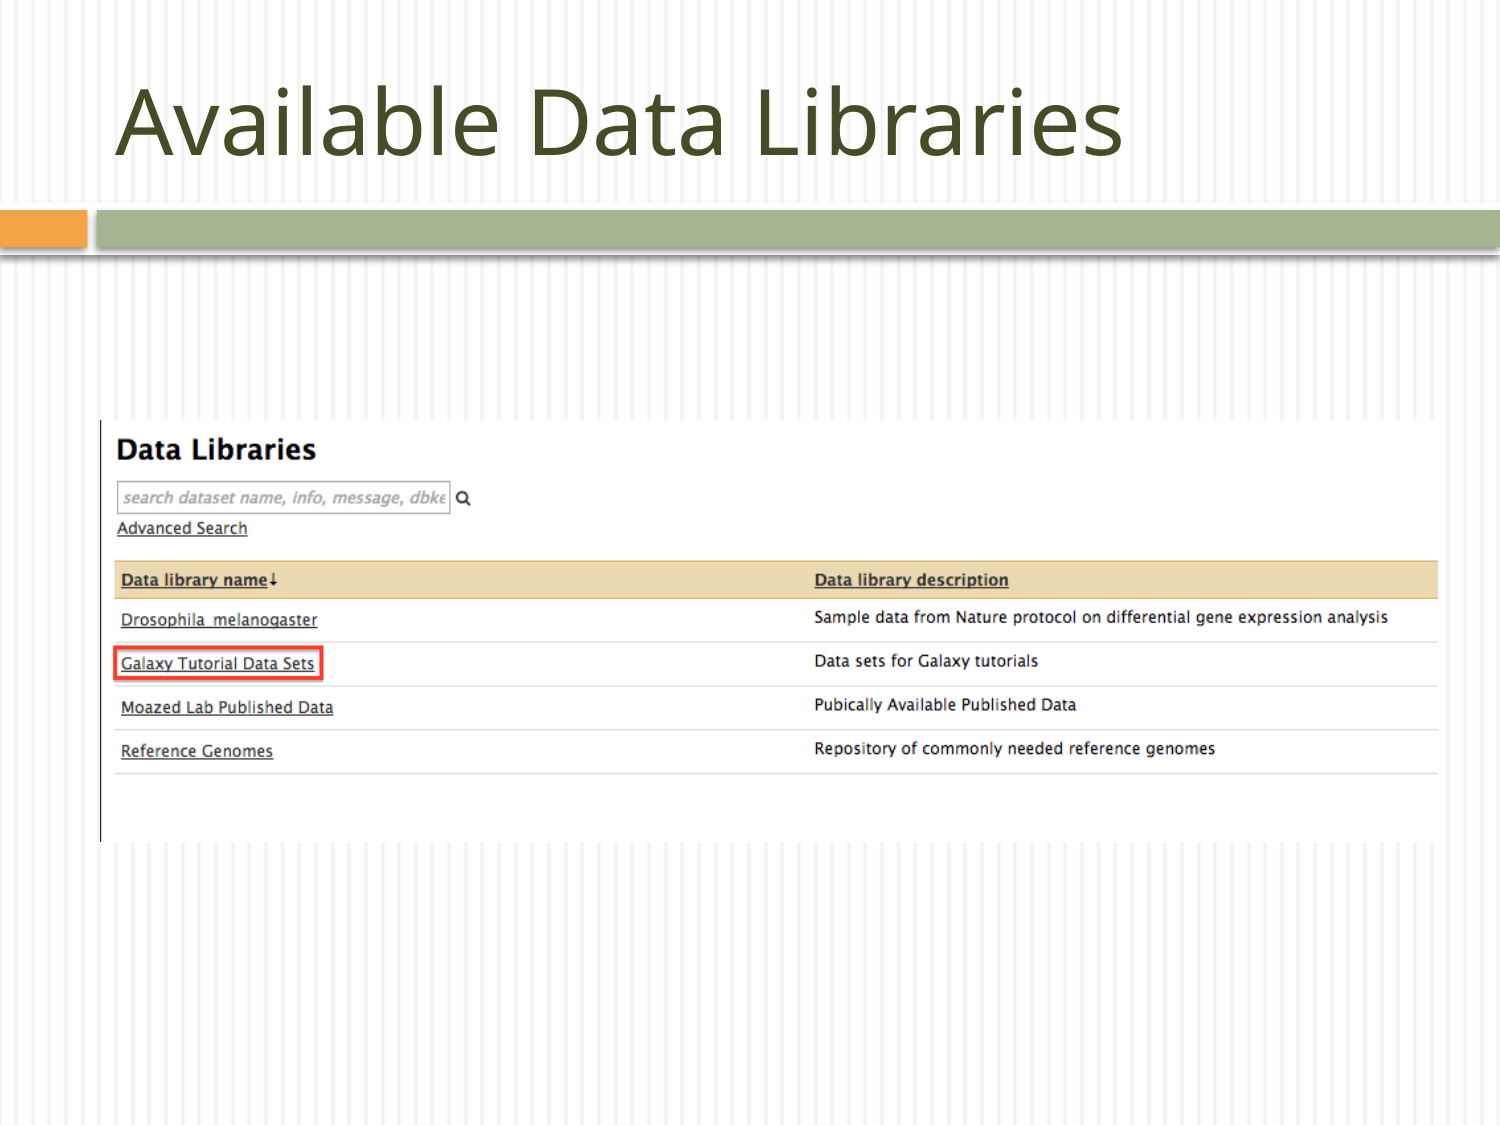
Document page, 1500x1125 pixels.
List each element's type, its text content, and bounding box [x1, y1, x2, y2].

title Available Data Libraries [100, 37, 1438, 200]
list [100, 262, 1439, 1001]
